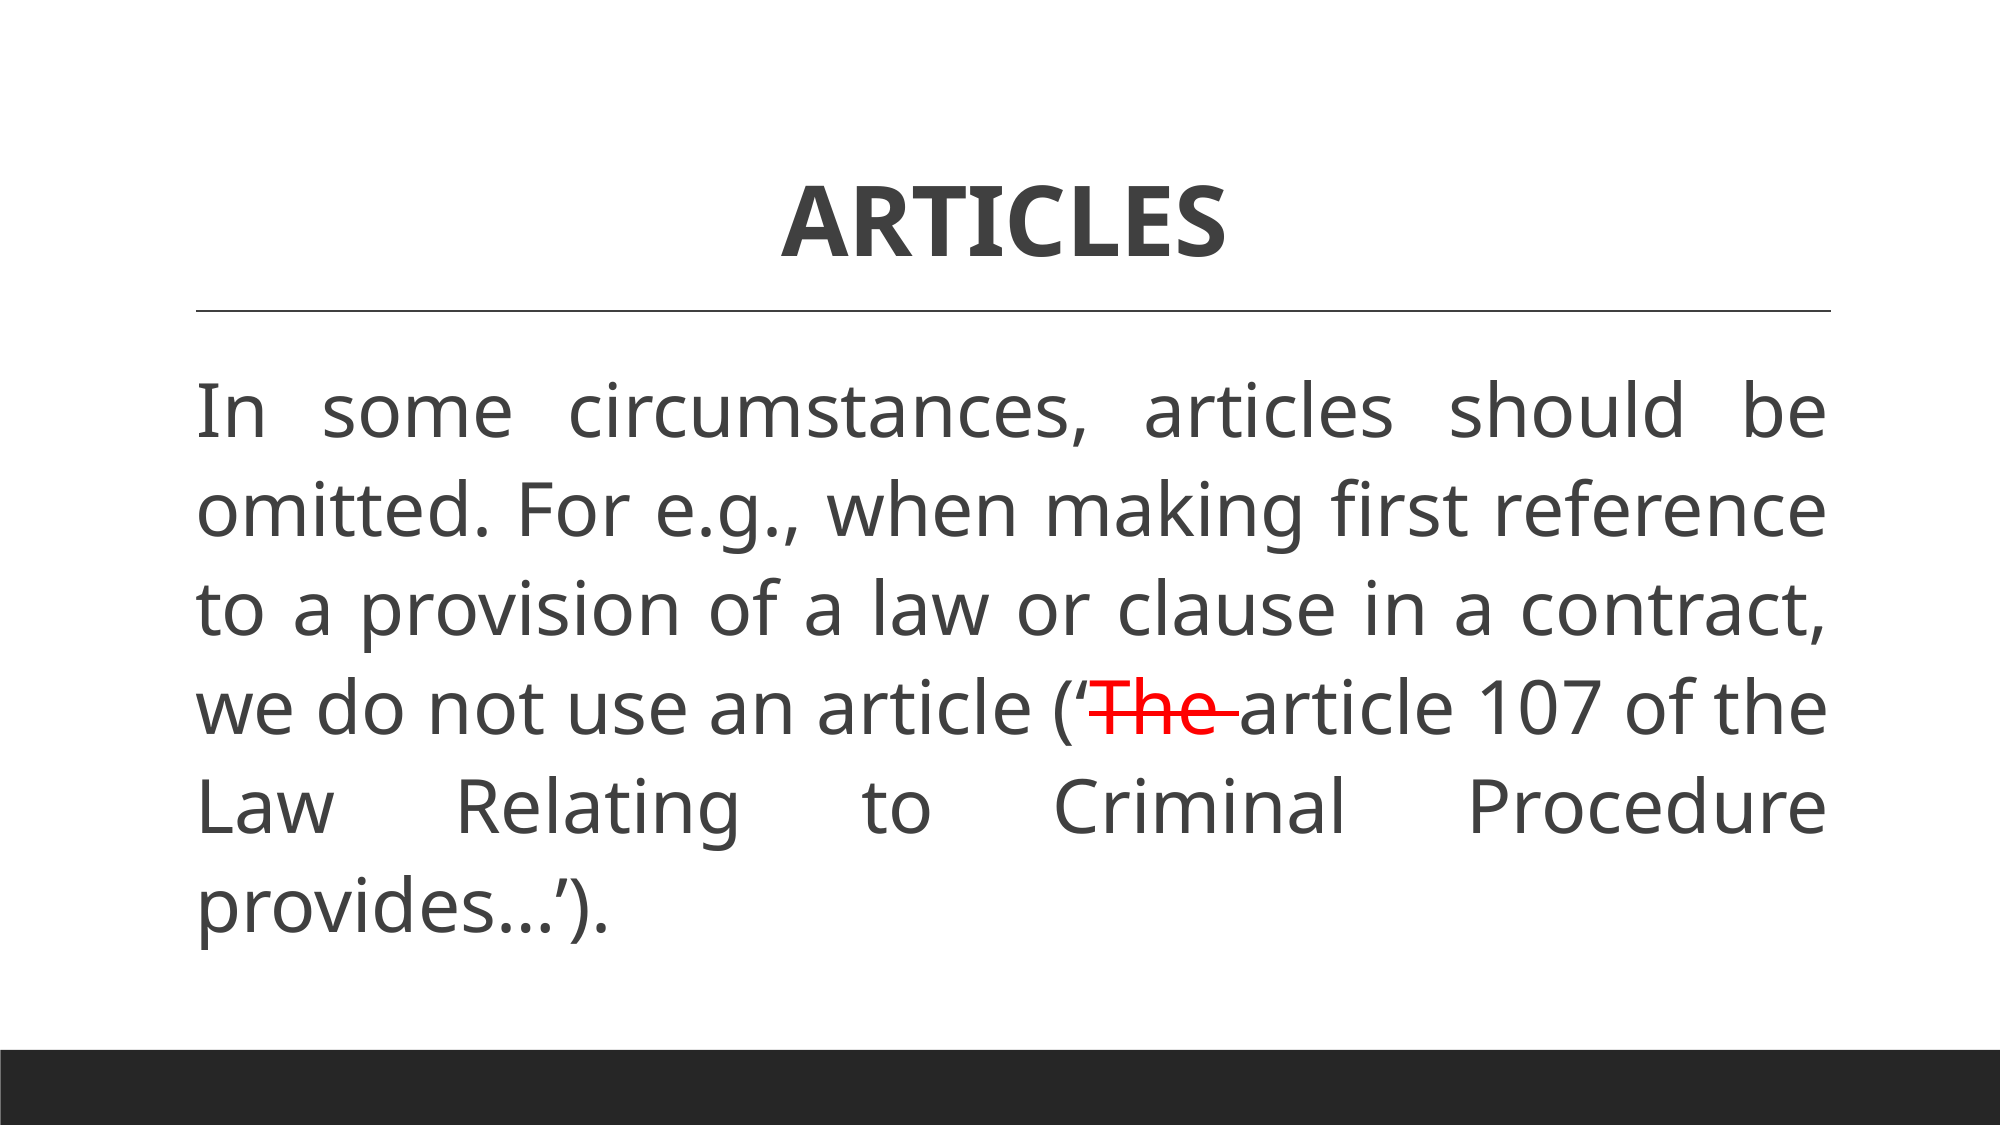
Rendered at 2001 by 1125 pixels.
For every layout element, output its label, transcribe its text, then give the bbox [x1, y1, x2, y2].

title ARTICLES [180, 47, 1830, 285]
list In some circumstances, articles should be omitted. For e.g., when making first reference to a provision of a law or clause in a contract, we do not use an article (‘The article 107 of the Law Relating to Criminal Procedure provides…’). [180, 345, 1830, 963]
